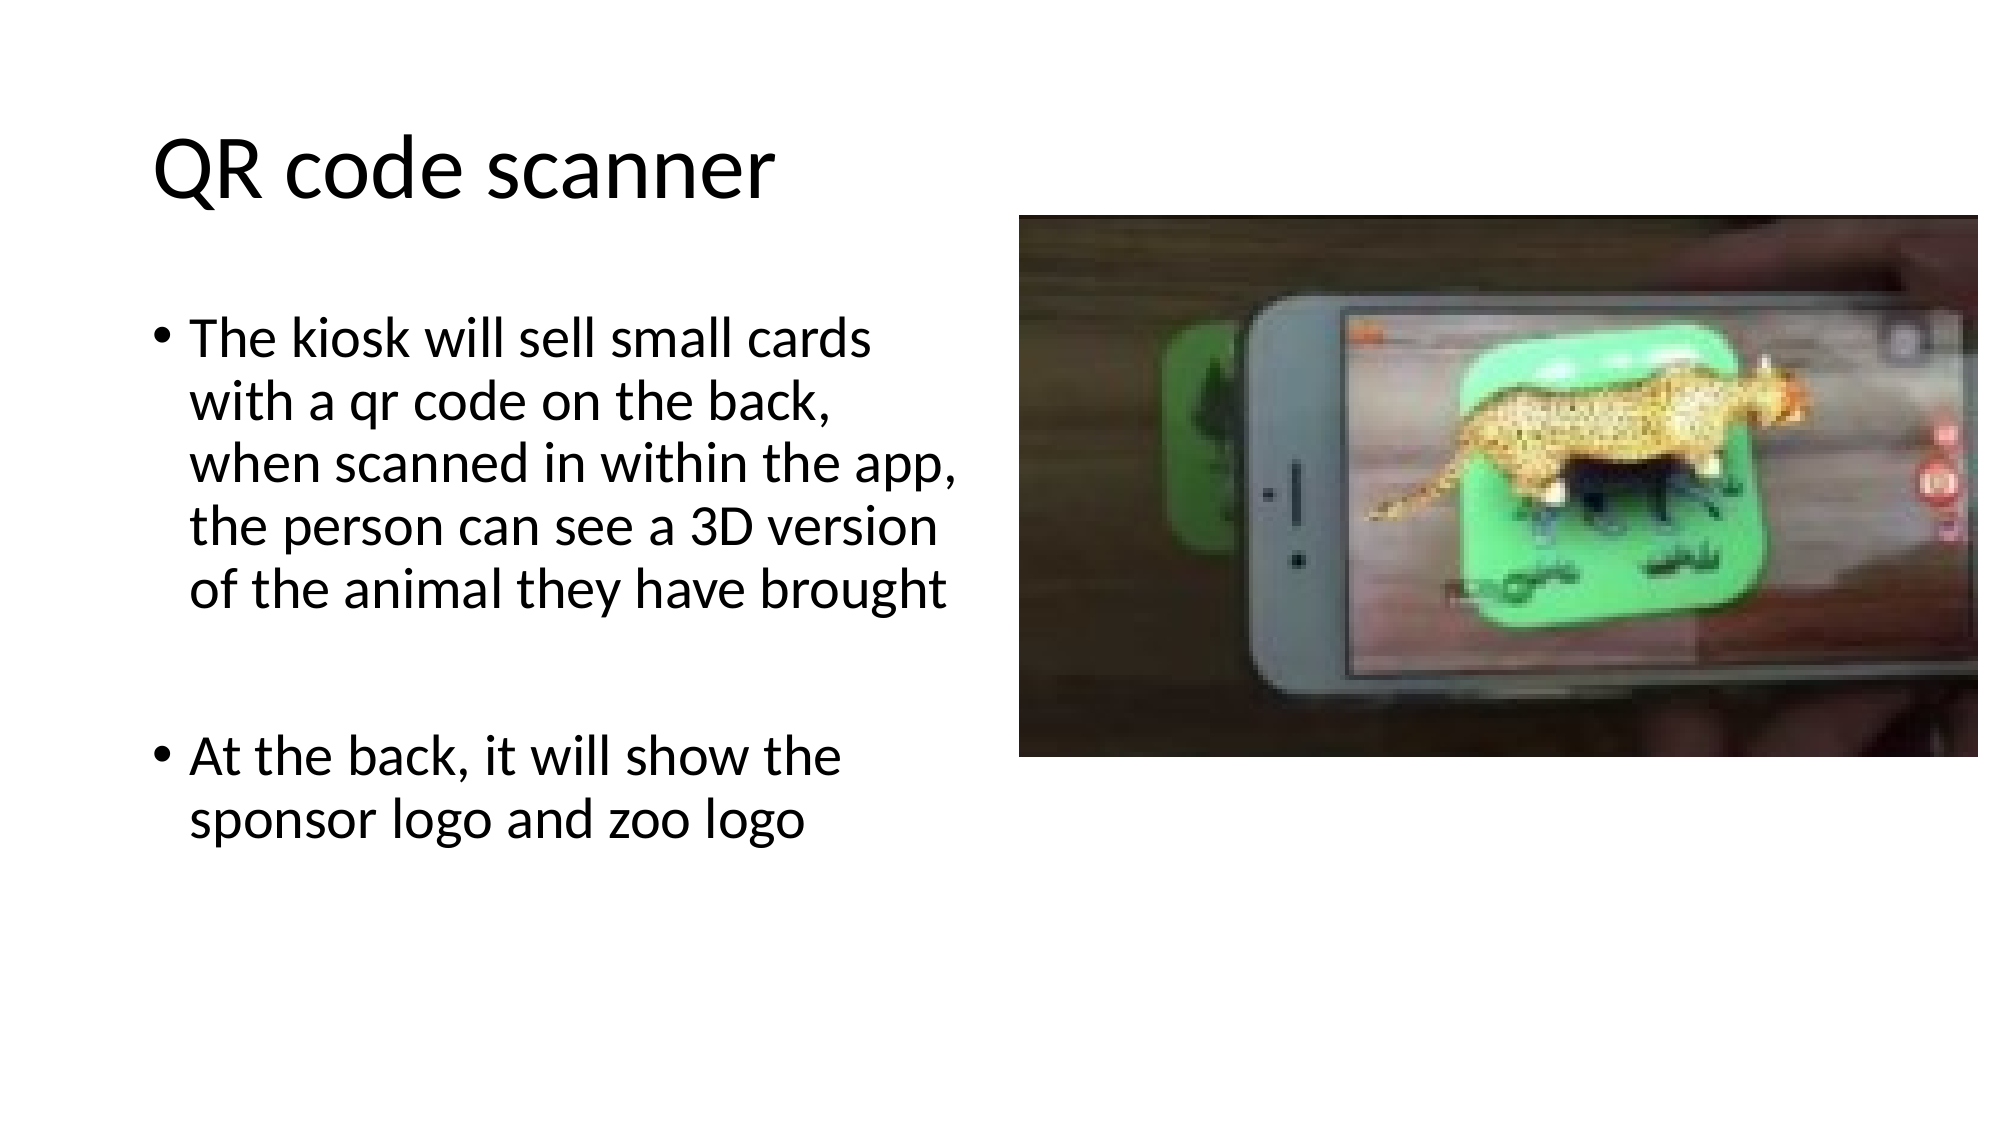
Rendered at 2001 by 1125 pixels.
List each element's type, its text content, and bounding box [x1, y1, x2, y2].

list The kiosk will sell small cards with a qr code on the back, when scanned in within the app, the person can see a 3D version of the animal they have brought At the back, it will show the sponsor logo and zoo logo [137, 299, 988, 1014]
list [1019, 215, 1978, 758]
title QR code scanner [137, 59, 1863, 278]
